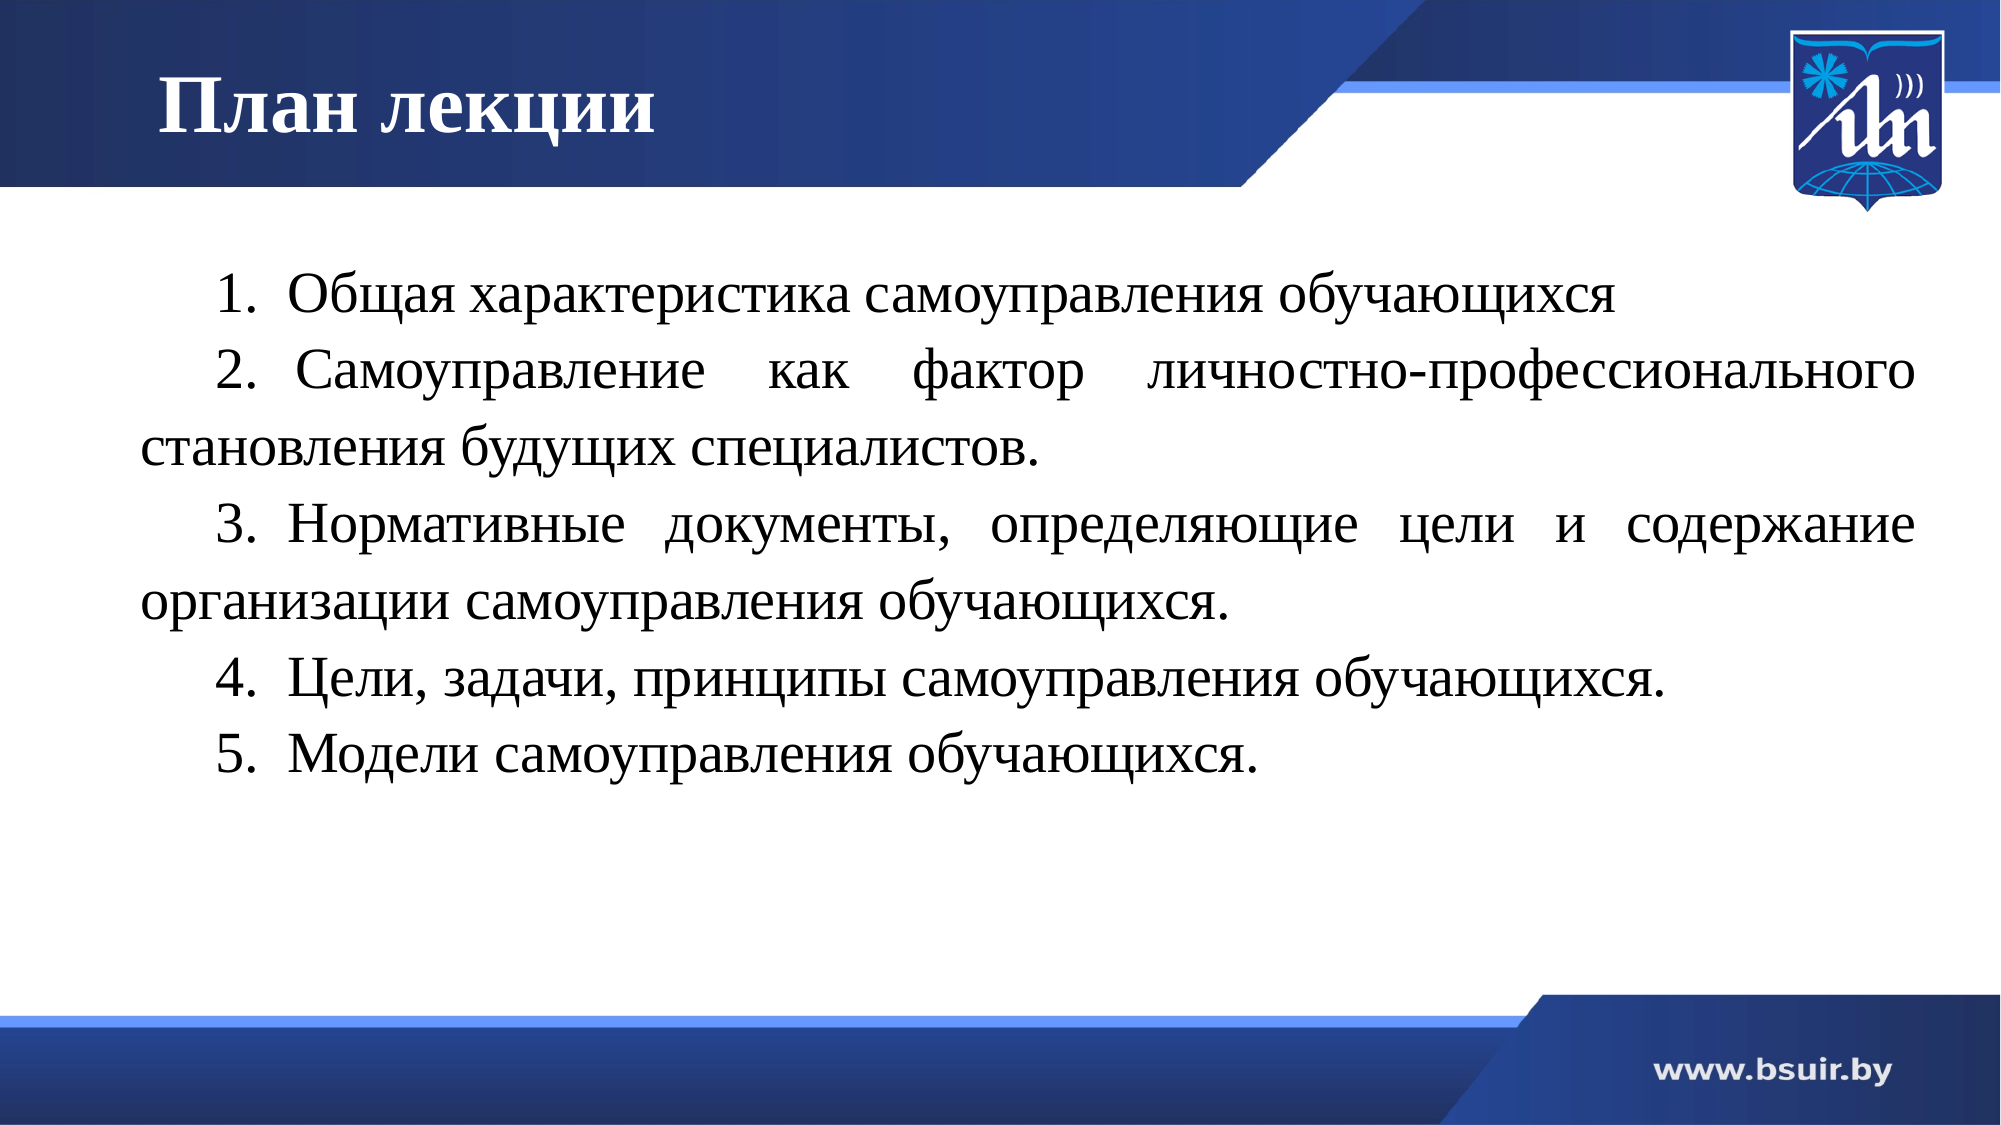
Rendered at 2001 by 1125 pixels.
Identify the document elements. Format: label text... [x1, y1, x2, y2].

list 1.vОбщая характеристика самоуправления обучающихся 2.мСамоуправление как фактор личностно-профессионального становления будущих специалистов. 3.vНормативные документы, определяющие цели и содержание организации самоуправления обучающихся. 4.vЦели, задачи, принципы самоуправления обучающихся. 5.vМодели самоуправления обучающихся. [125, 239, 1932, 936]
picture [0, 0, 2001, 1125]
title План лекции [68, 39, 1783, 159]
